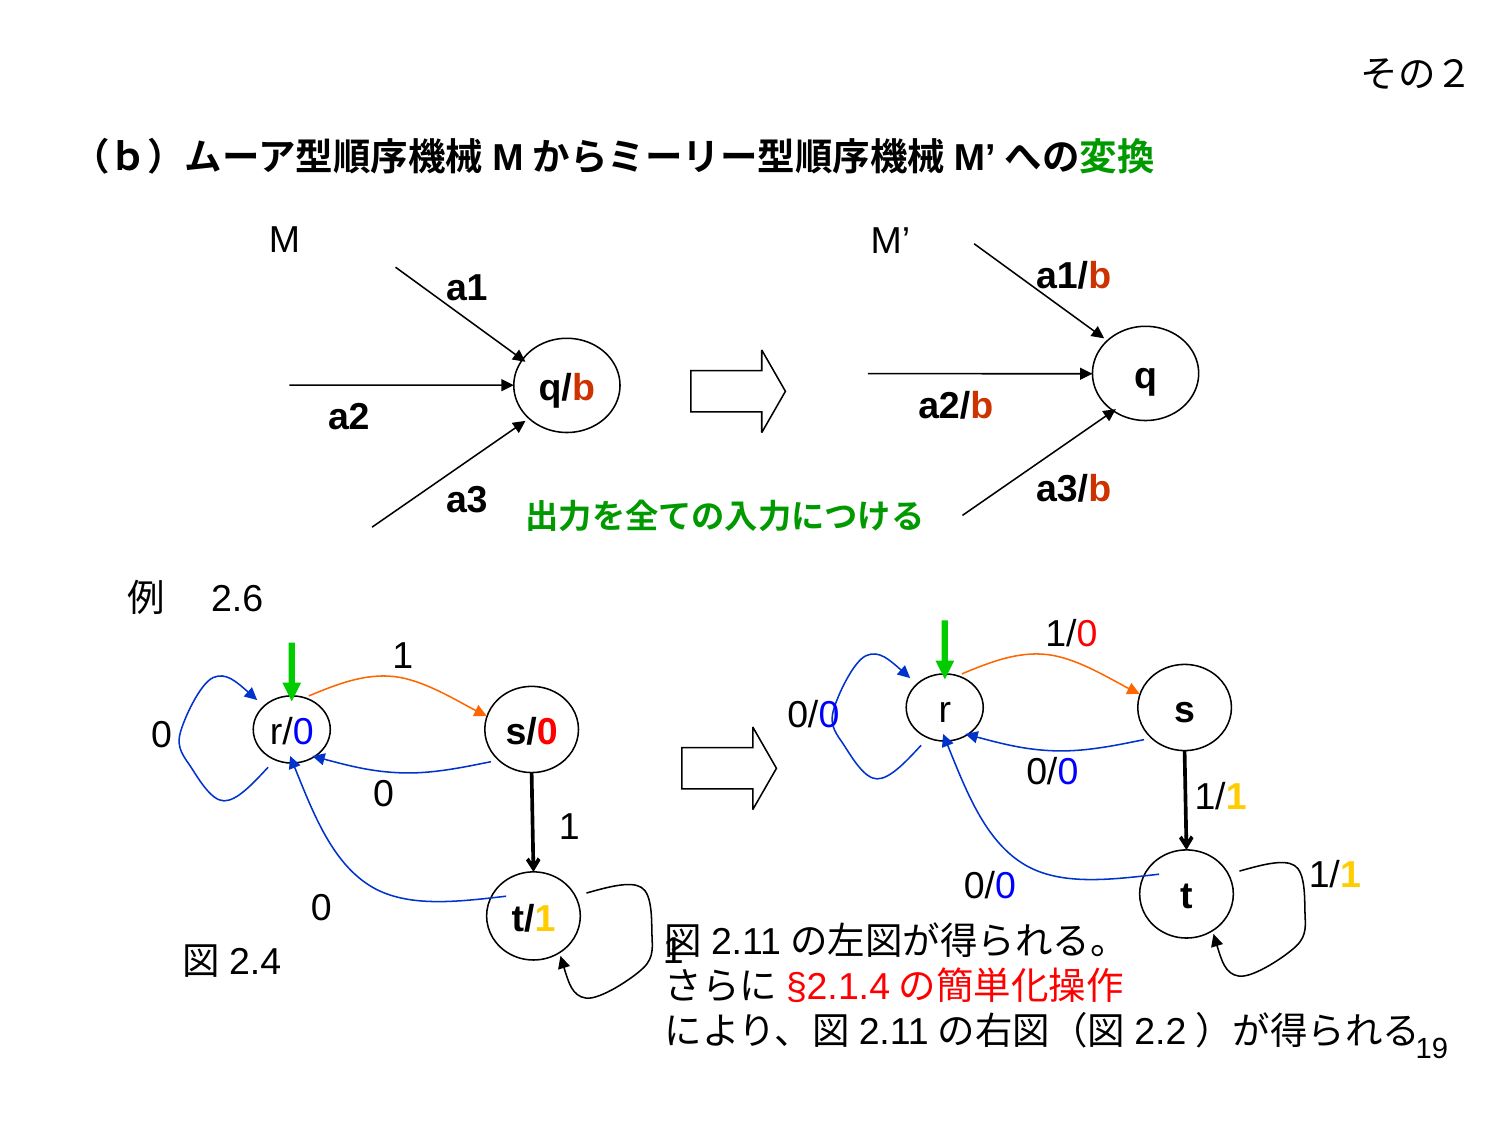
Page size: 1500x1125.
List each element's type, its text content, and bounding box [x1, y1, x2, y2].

text_box 図2.11の左図が得られる。 さらに§2.1.4の簡単化操作 により、図2.11の右図（図2.2）が得られる [649, 909, 1436, 1060]
text_box [285, 642, 298, 702]
text_box 0/0 [949, 853, 1031, 909]
text_box t [1139, 850, 1233, 909]
text_box [558, 884, 651, 999]
text_box その２ [1345, 42, 1488, 103]
text_box 1 [377, 623, 429, 684]
text_box s/0 [484, 686, 579, 773]
text_box s [1137, 664, 1232, 751]
text_box 1/1 [1294, 842, 1376, 902]
text_box 出力を全ての入力につける [510, 487, 940, 543]
text_box [462, 316, 526, 362]
text_box r [912, 674, 984, 741]
text_box 0 [296, 875, 347, 936]
text_box [385, 379, 514, 392]
text_box t/1 [486, 872, 580, 961]
text_box [288, 756, 507, 902]
text_box a3 [431, 467, 503, 528]
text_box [867, 243, 1127, 517]
text_box [961, 653, 1140, 695]
text_box a1 [431, 255, 503, 316]
text_box [308, 675, 487, 717]
text_box 1/1 [1191, 764, 1262, 825]
text_box q/b [513, 338, 621, 433]
text_box [842, 653, 922, 779]
text_box 0/0 [1011, 739, 1094, 800]
text_box [458, 420, 526, 467]
text_box [941, 733, 1160, 880]
text_box [690, 350, 786, 433]
text_box [187, 675, 269, 801]
text_box q [1131, 326, 1199, 421]
text_box [312, 753, 492, 774]
text_box M [254, 208, 316, 268]
text_box [1211, 862, 1306, 977]
text_box 図2.4 [167, 929, 296, 990]
text_box [938, 620, 952, 680]
text_box 例 2.6 [112, 566, 278, 627]
text_box 0 [136, 702, 187, 763]
text_box 0 [358, 761, 409, 822]
text_box （ｂ）ムーア型順序機械Mからミーリー型順序機械M’への変換 [57, 125, 1170, 186]
text_box [965, 731, 1144, 749]
text_box 0/0 [772, 682, 855, 743]
text_box a2 [313, 385, 385, 445]
text_box 1 [544, 794, 595, 855]
text_box M’ [855, 208, 937, 269]
text_box 1/0 [1030, 601, 1113, 662]
text_box r/0 [259, 696, 331, 763]
slide_number 19 [1112, 1022, 1464, 1101]
text_box [681, 727, 777, 810]
